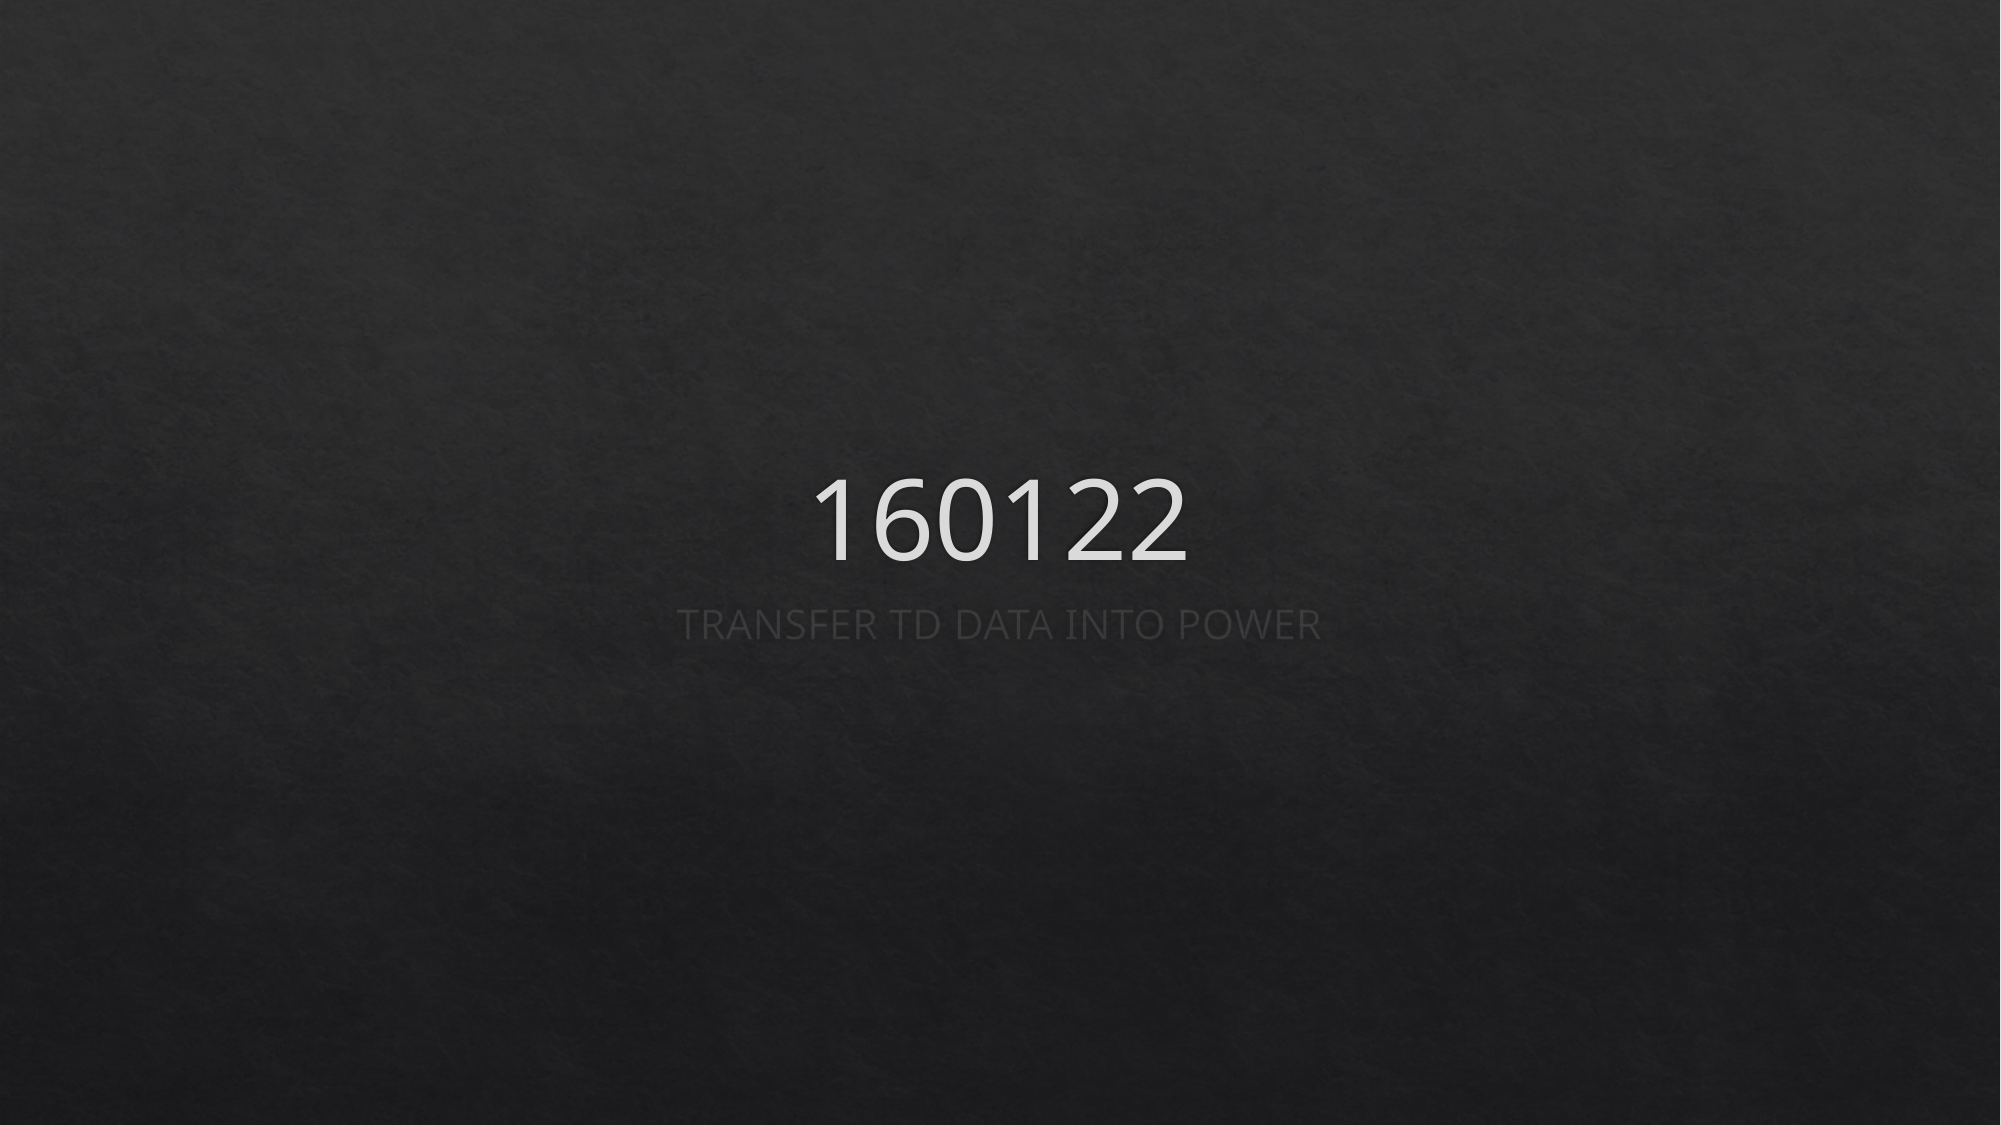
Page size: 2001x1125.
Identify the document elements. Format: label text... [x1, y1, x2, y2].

title 160122 [224, 290, 1774, 587]
subtitle TRANSFER TD DATA INTO POWER [224, 590, 1774, 763]
